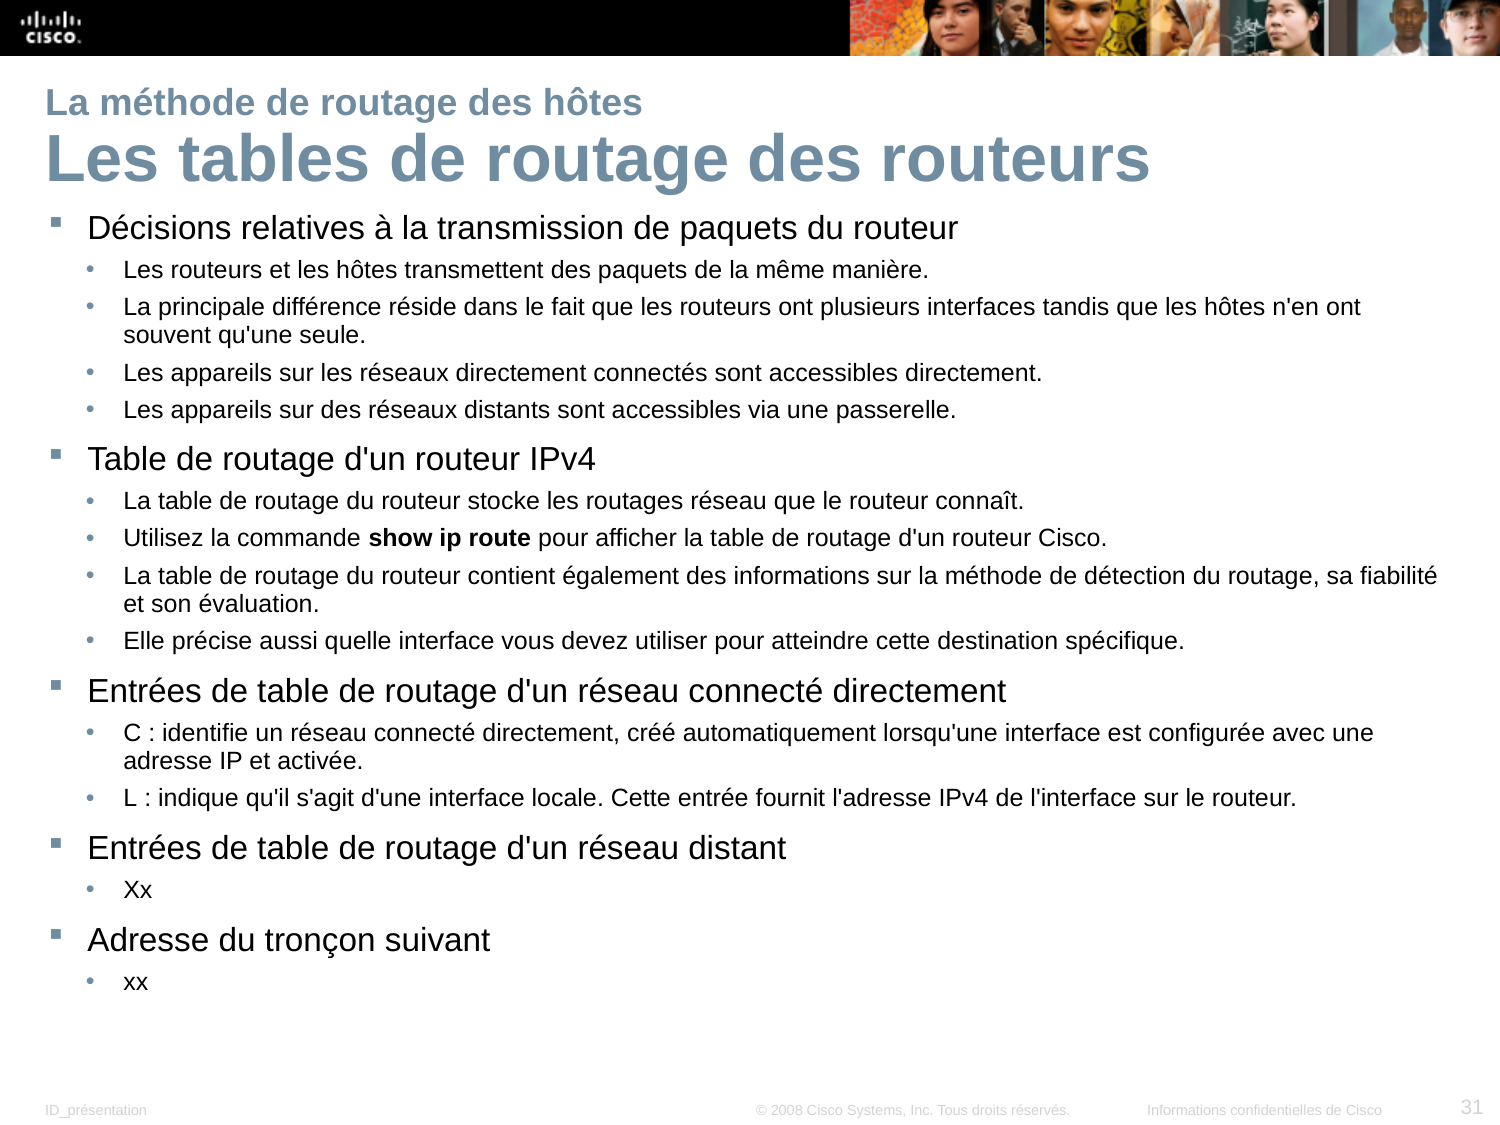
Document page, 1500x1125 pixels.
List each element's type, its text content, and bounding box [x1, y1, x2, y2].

title La méthode de routage des hôtes Les tables de routage des routeurs [31, 64, 1471, 203]
list Décisions relatives à la transmission de paquets du routeur Les routeurs et les hôtes transmettent des paquets de la même manière. La principale différence réside dans le fait que les routeurs ont plusieurs interfaces tandis que les hôtes n'en ont souvent qu'une seule. Les appareils sur les réseaux directement connectés sont accessibles directement. Les appareils sur des réseaux distants sont accessibles via une passerelle. Table de routage d'un routeur IPv4 La table de routage du routeur stocke les routages réseau que le routeur connaît. Utilisez la commande show ip route pour afficher la table de routage d'un routeur Cisco. La table de routage du routeur contient également des informations sur la méthode de détection du routage, sa fiabilité et son évaluation. Elle précise aussi quelle interface vous devez utiliser pour atteindre cette destination spécifique. Entrées de table de routage d'un réseau connecté directement C : identifie un réseau connecté directement, créé automatiquement lorsqu'une interface est configurée avec une adresse IP et activée. L : indique qu'il s'agit d'une interface locale. Cette entrée fournit l'adresse IPv4 de l'interface sur le routeur. Entrées de table de routage d'un réseau distant Xx Adresse du tronçon suivant xx [34, 202, 1471, 1038]
picture [0, 0, 1500, 56]
